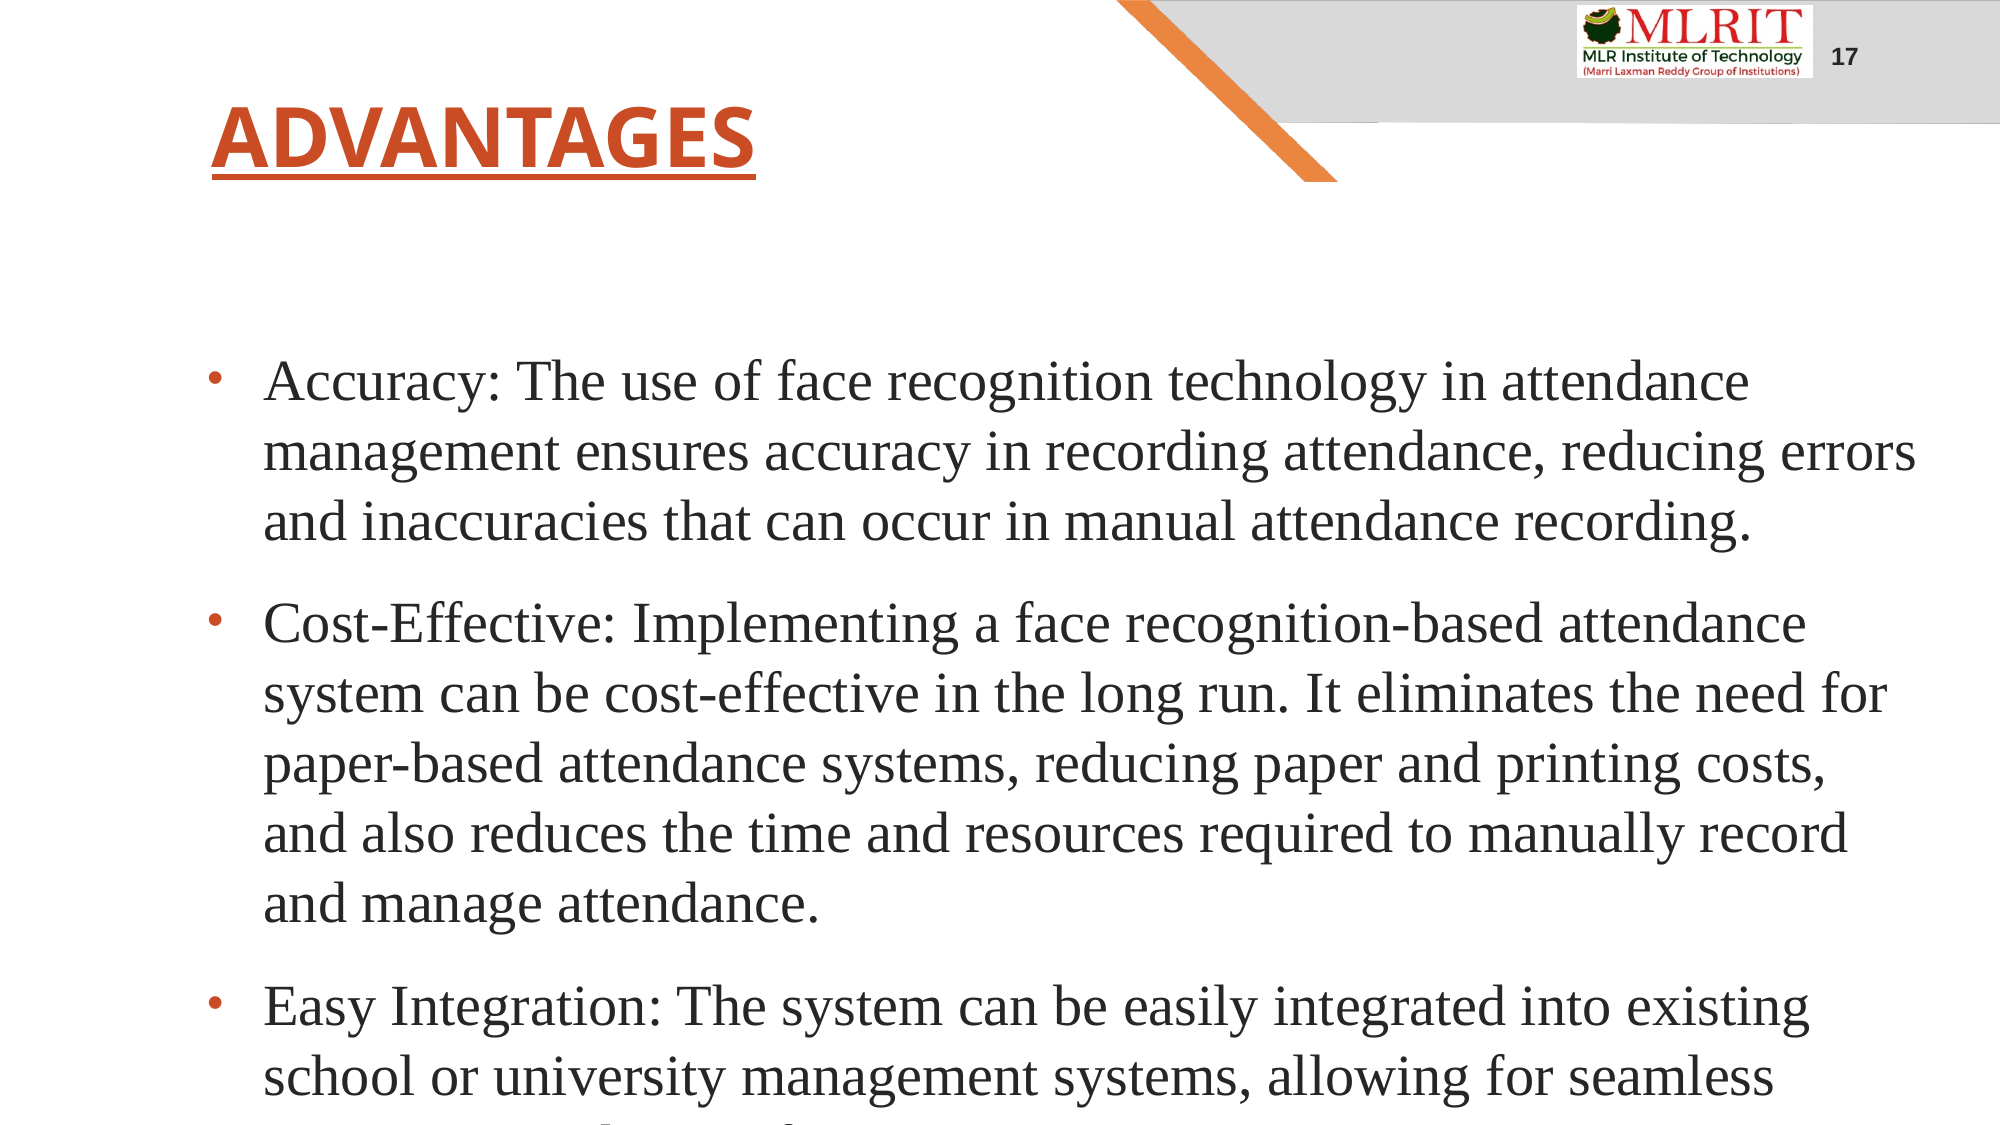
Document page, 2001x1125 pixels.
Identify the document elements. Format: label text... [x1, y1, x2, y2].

slide_number 17 [1813, 28, 1900, 78]
list Accuracy: The use of face recognition technology in attendance management ensures accuracy in recording attendance, reducing errors and inaccuracies that can occur in manual attendance recording. Cost-Effective: Implementing a face recognition-based attendance system can be cost-effective in the long run. It eliminates the need for paper-based attendance systems, reducing paper and printing costs, and also reduces the time and resources required to manually record and manage attendance. Easy Integration: The system can be easily integrated into existing school or university management systems, allowing for seamless integration and ease of use. Time-Saving: The system saves time for both students and teachers as they do not have to spend time taking and recording attendance manually. This can allow teachers to focus on teaching, and students to focus on learning. [181, 232, 1939, 1125]
picture [1116, 0, 2000, 182]
title ADVANTAGES [181, 62, 1088, 206]
